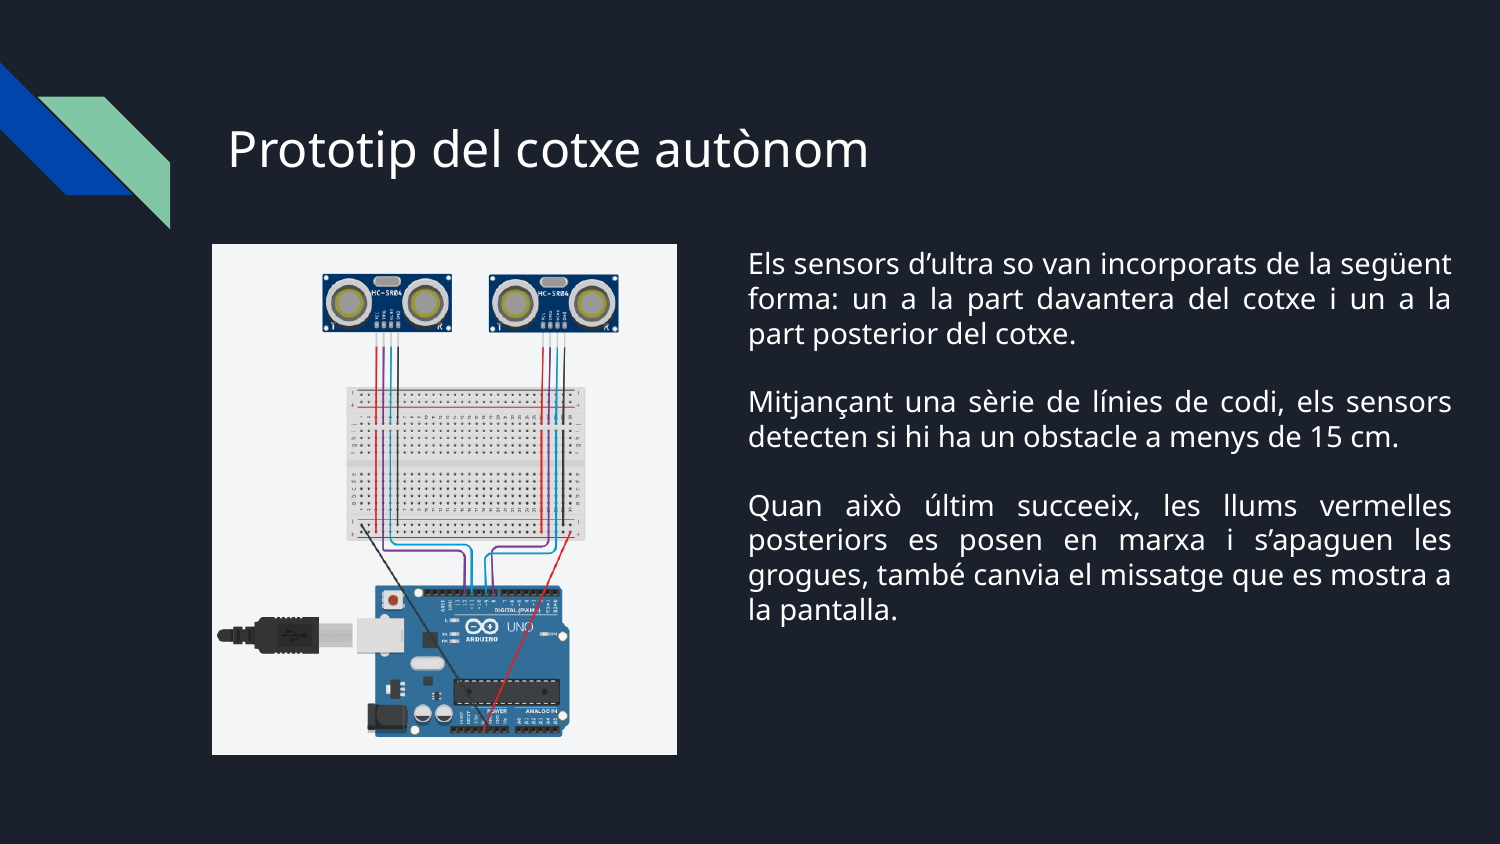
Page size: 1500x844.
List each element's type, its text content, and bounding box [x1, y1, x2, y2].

list Els sensors d’ultra so van incorporats de la següent forma: un a la part davantera del cotxe i un a la part posterior del cotxe. Mitjançant una sèrie de línies de codi, els sensors detecten si hi ha un obstacle a menys de 15 cm. Quan això últim succeeix, les llums vermelles posteriors es posen en marxa i s’apaguen les grogues, també canvia el missatge que es mostra a la pantalla. [732, 230, 1468, 770]
title Prototip del cotxe autònom [212, 102, 1368, 252]
picture [212, 244, 677, 756]
